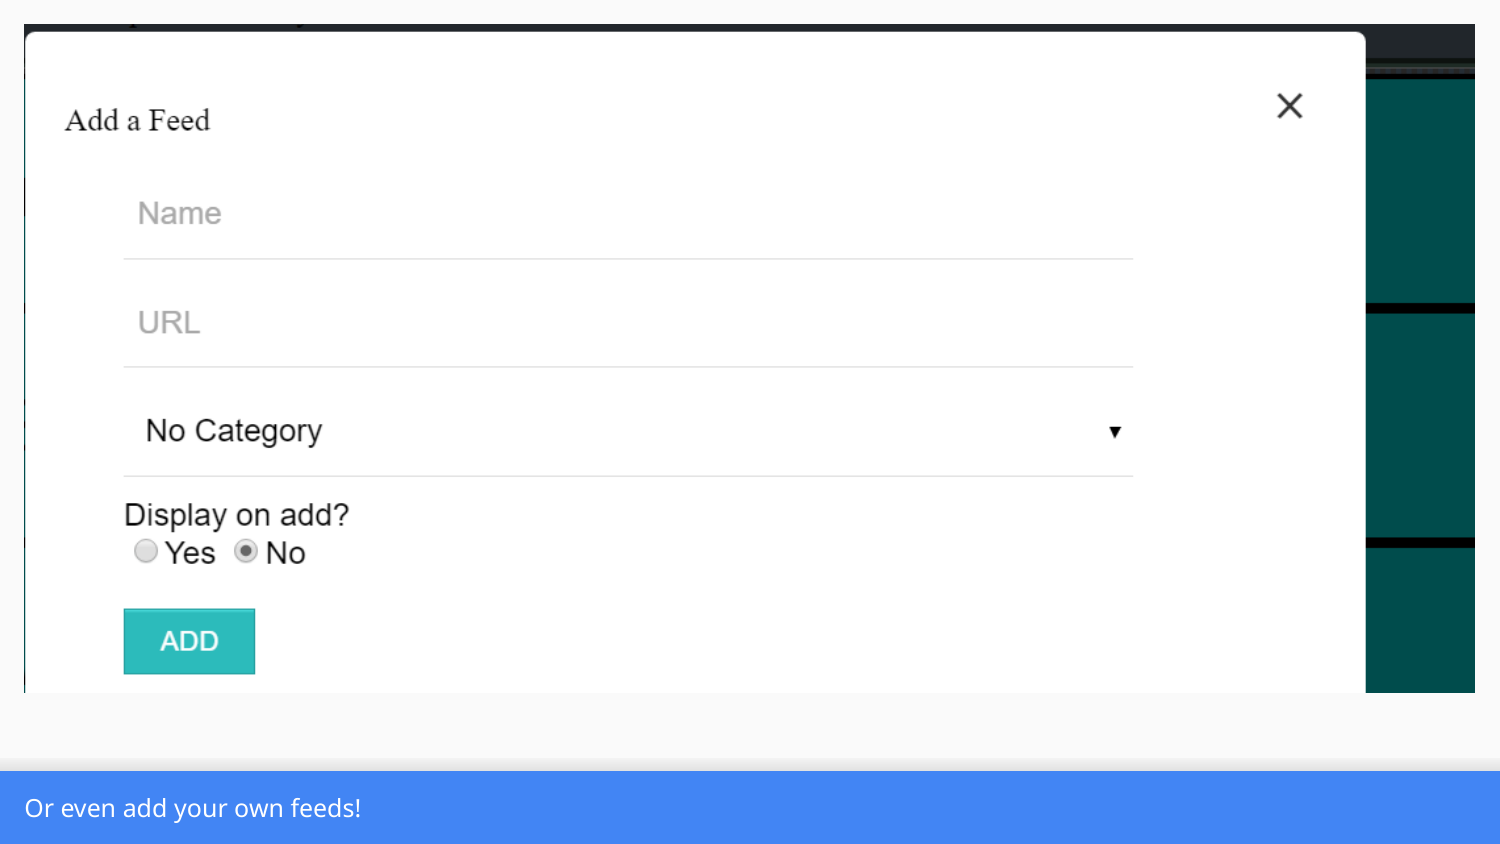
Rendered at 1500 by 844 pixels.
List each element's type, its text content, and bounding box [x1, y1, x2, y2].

list Or even add your own feeds! [9, 770, 1385, 844]
picture [24, 24, 1476, 693]
